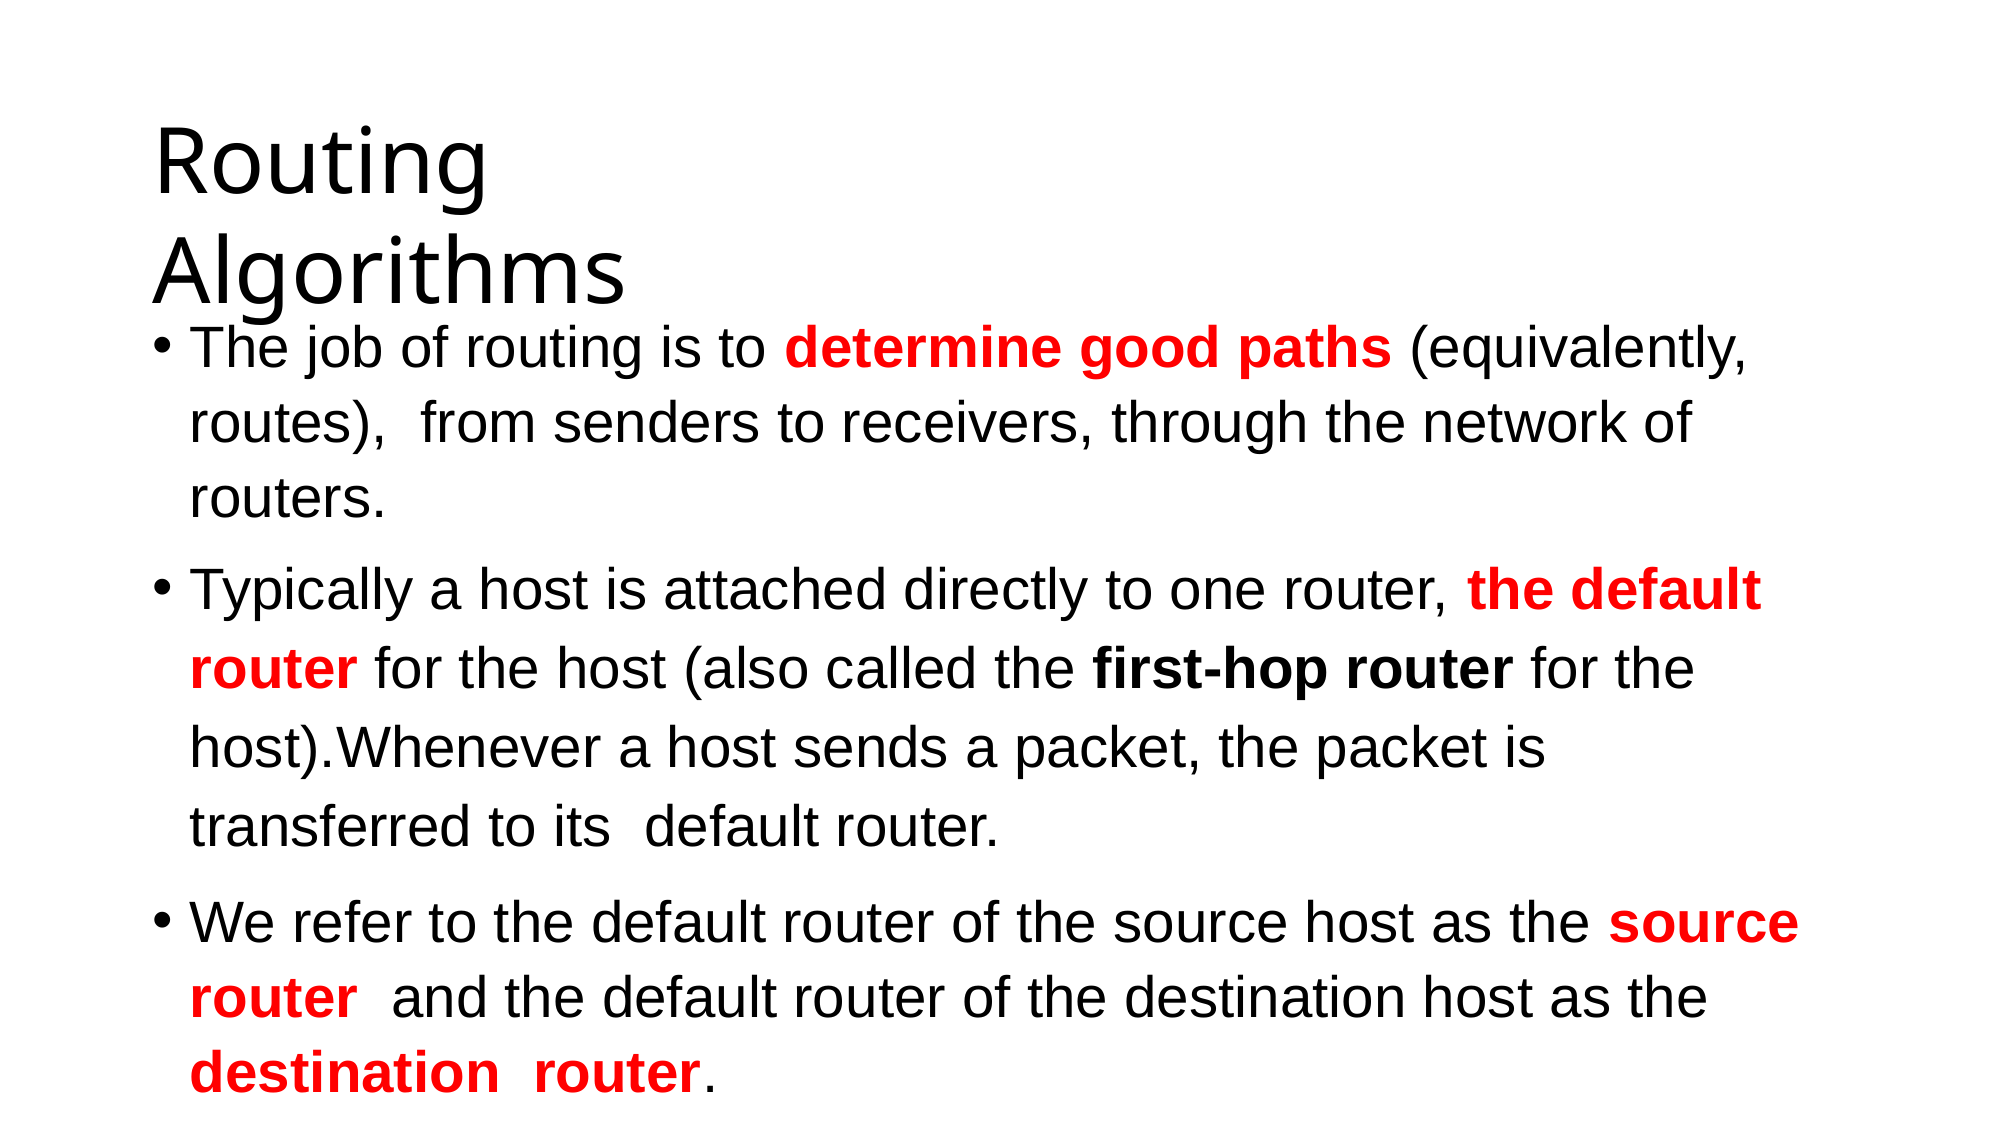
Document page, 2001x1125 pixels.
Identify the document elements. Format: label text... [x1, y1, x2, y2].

title Routing Algorithms [150, 100, 847, 294]
text_box The job of routing is to determine good paths (equivalently, routes), from senders to receivers, through the network of routers. Typically a host is attached directly to one router, the default router for the host (also called the first-hop router for the host).Whenever a host sends a packet, the packet is transferred to its default router. We refer to the default router of the source host as the source router and the default router of the destination host as the destination router. [150, 294, 1832, 1104]
